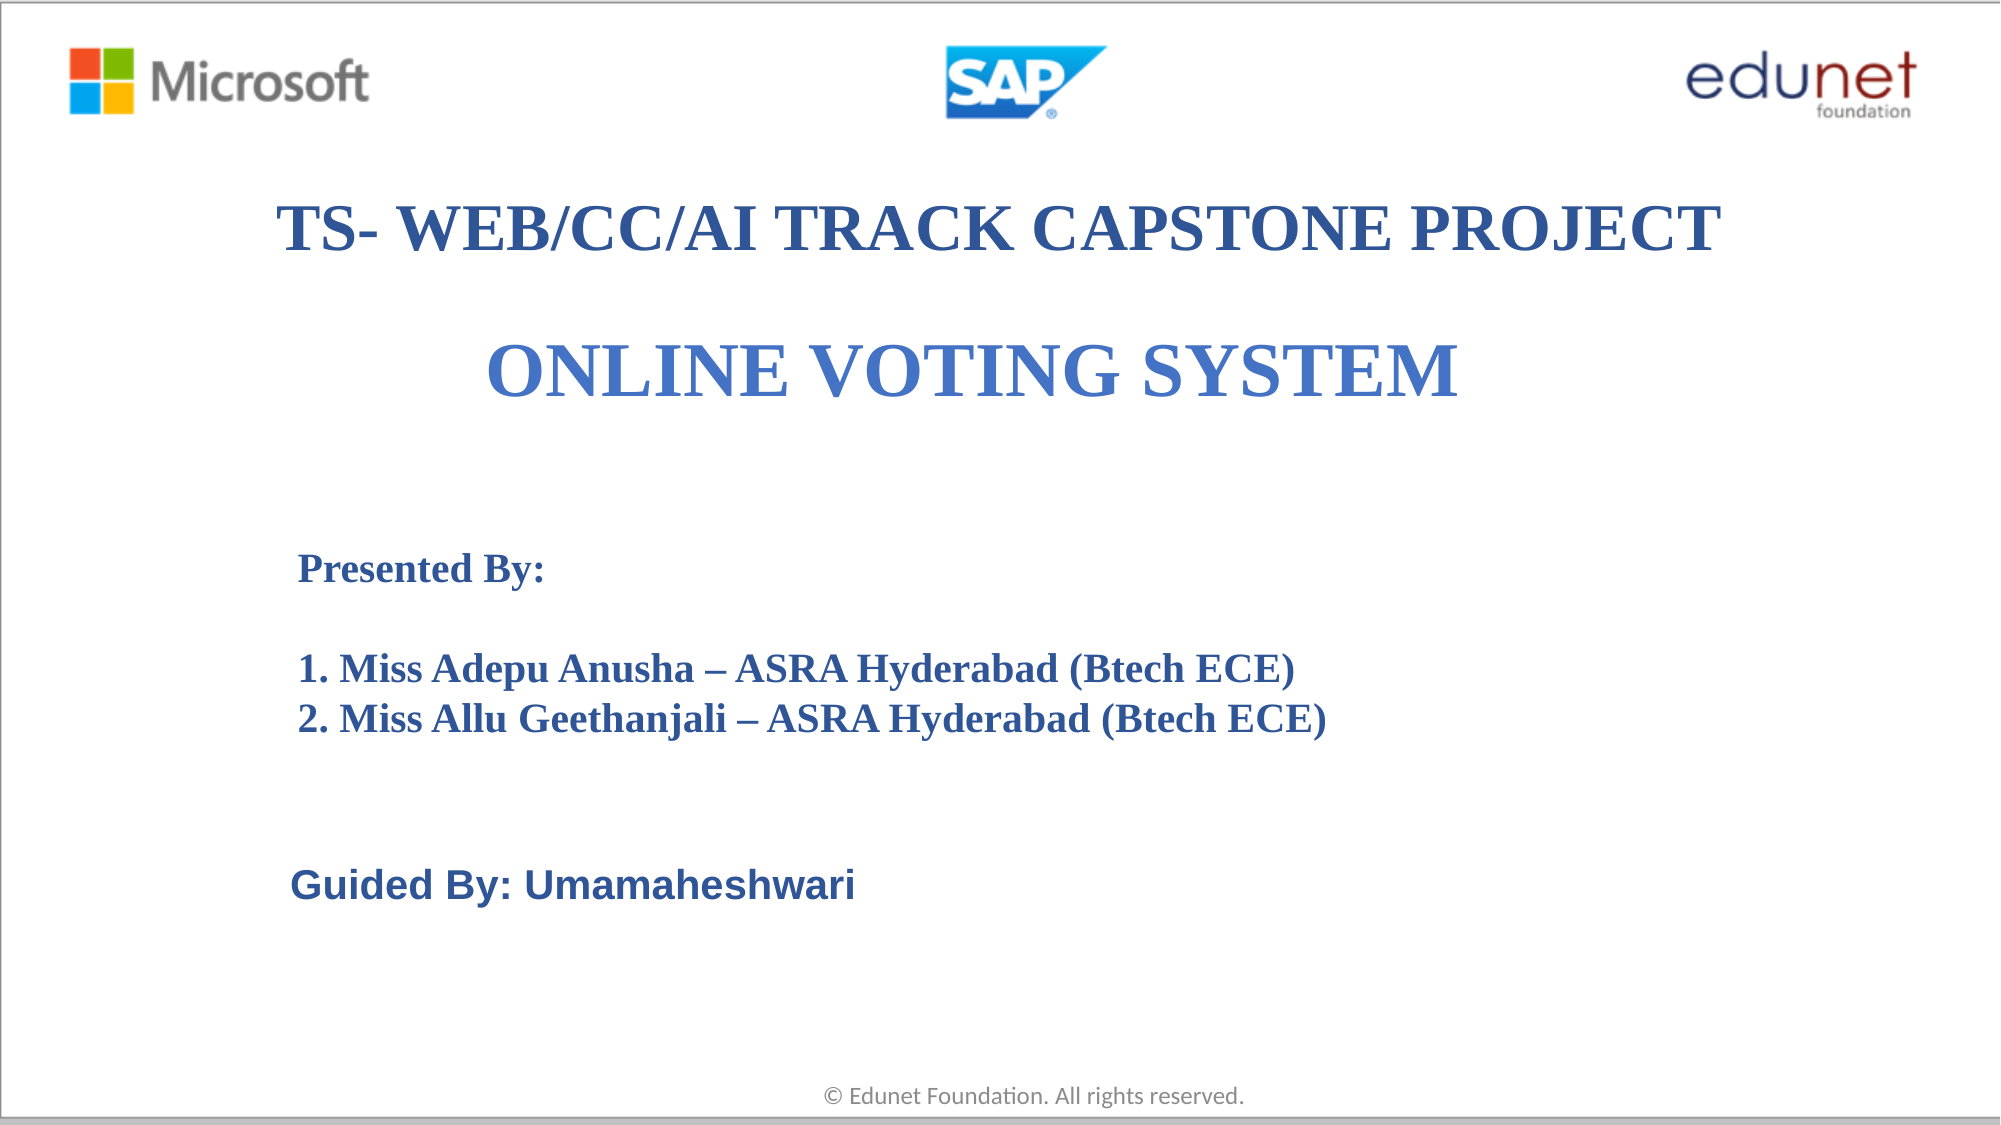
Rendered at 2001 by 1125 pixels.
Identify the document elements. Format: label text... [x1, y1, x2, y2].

title ONLINE VOTING SYSTEM [222, 322, 1723, 422]
footer © Edunet Foundation. All rights reserved. [696, 1065, 1372, 1125]
text_box Guided By: Umamaheshwari [275, 850, 1631, 916]
text_box Presented By: 1. Miss Adepu Anusha – ASRA Hyderabad (Btech ECE) 2. Miss Allu Geethanjali – ASRA Hyderabad (Btech ECE) [282, 533, 1766, 799]
text_box TS- WEB/CC/AI TRACK CAPSTONE PROJECT [0, 176, 2000, 272]
picture [0, 0, 2001, 1125]
